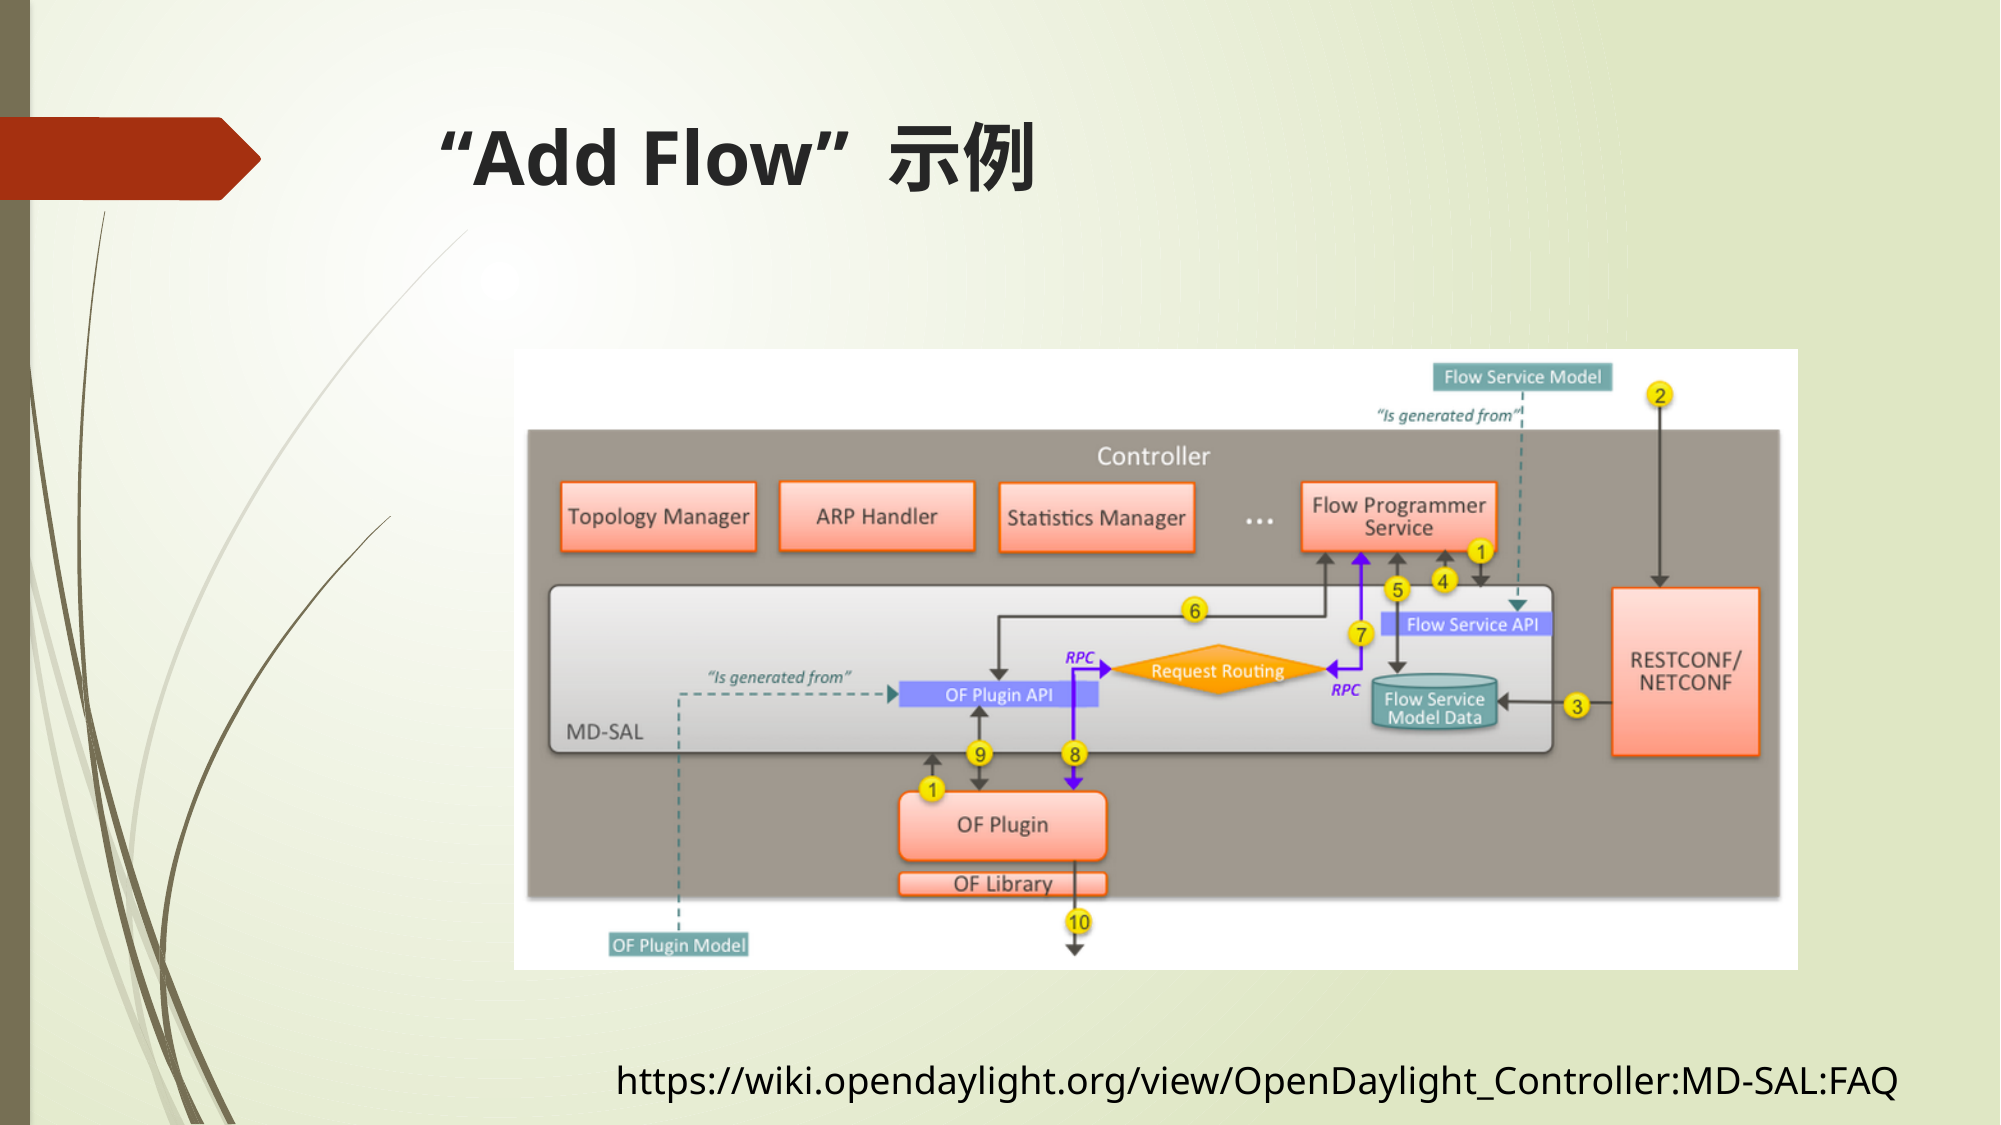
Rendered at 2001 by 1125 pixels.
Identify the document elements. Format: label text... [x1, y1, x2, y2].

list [514, 349, 1798, 971]
text_box https://wiki.opendaylight.org/view/OpenDaylight_Controller:MD-SAL:FAQ [600, 1049, 2000, 1110]
title “Add Flow” 示例 [425, 102, 1888, 313]
